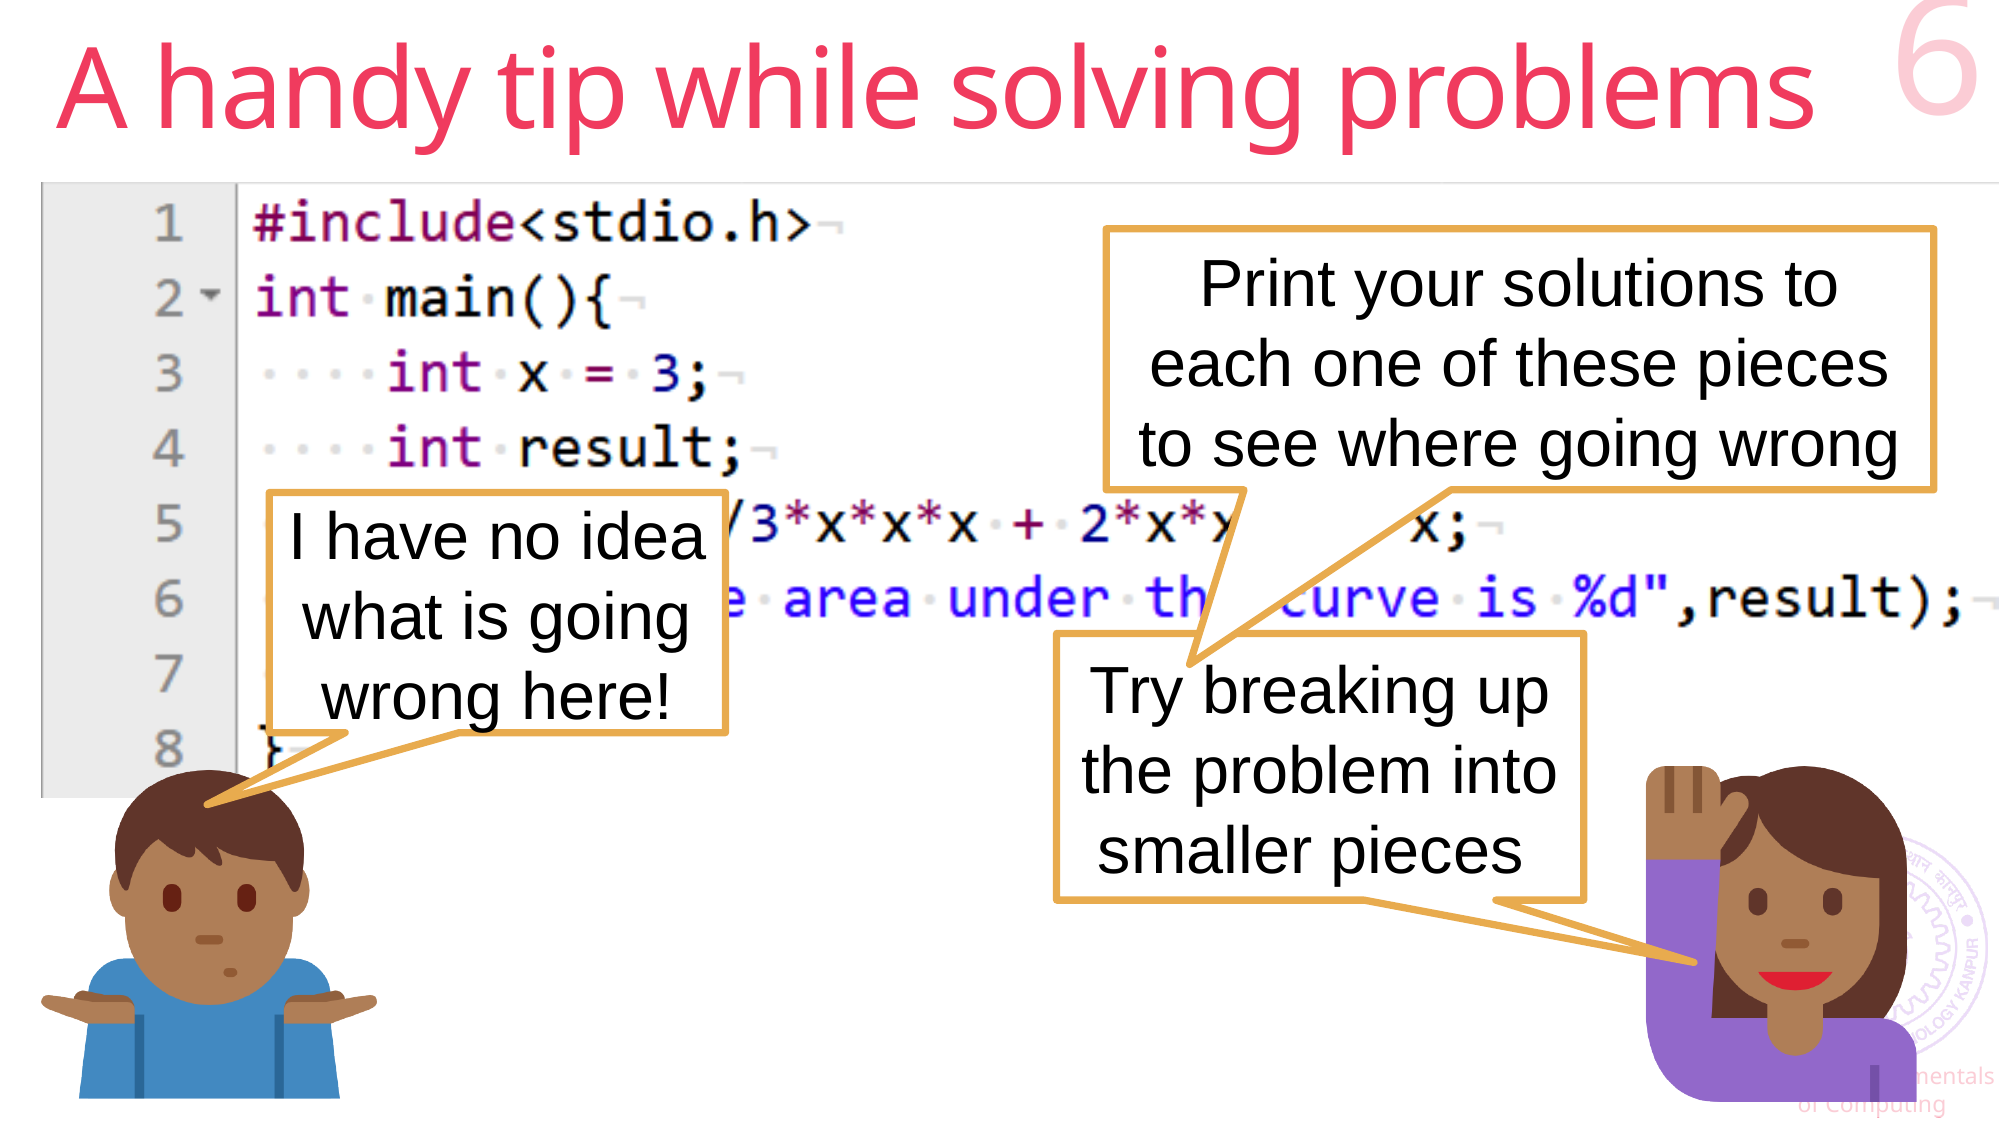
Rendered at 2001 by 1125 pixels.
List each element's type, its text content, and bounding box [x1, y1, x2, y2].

text_box Try breaking up the problem into smaller pieces [1055, 798, 1613, 949]
title A handy tip while solving problems [41, 5, 1945, 182]
picture [41, 182, 2000, 1103]
slide_number 6 [1520, 6, 2000, 182]
